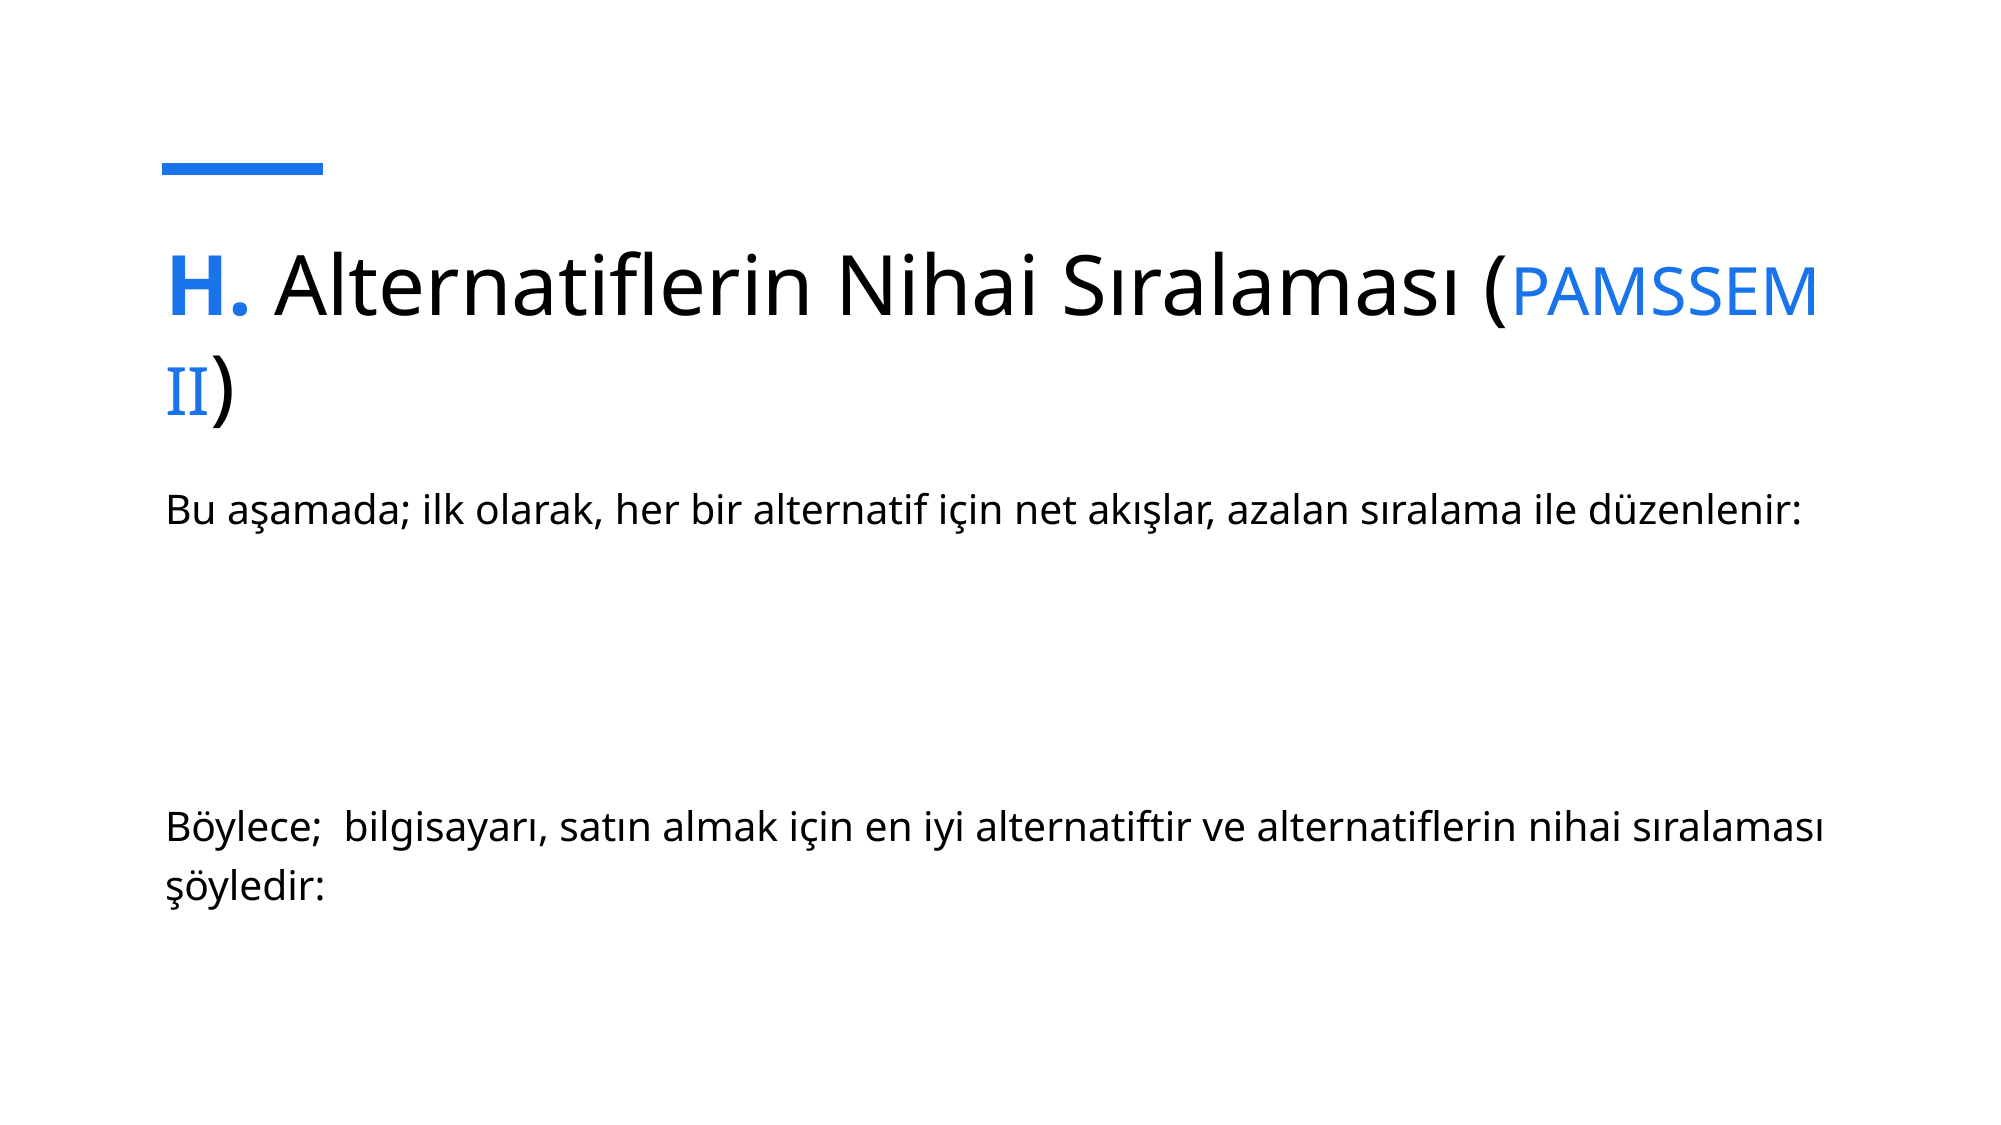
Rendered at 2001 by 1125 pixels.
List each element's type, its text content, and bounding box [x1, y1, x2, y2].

title H. Alternatiflerin Nihai Sıralaması (PAMSSEM II) [150, 224, 1850, 441]
